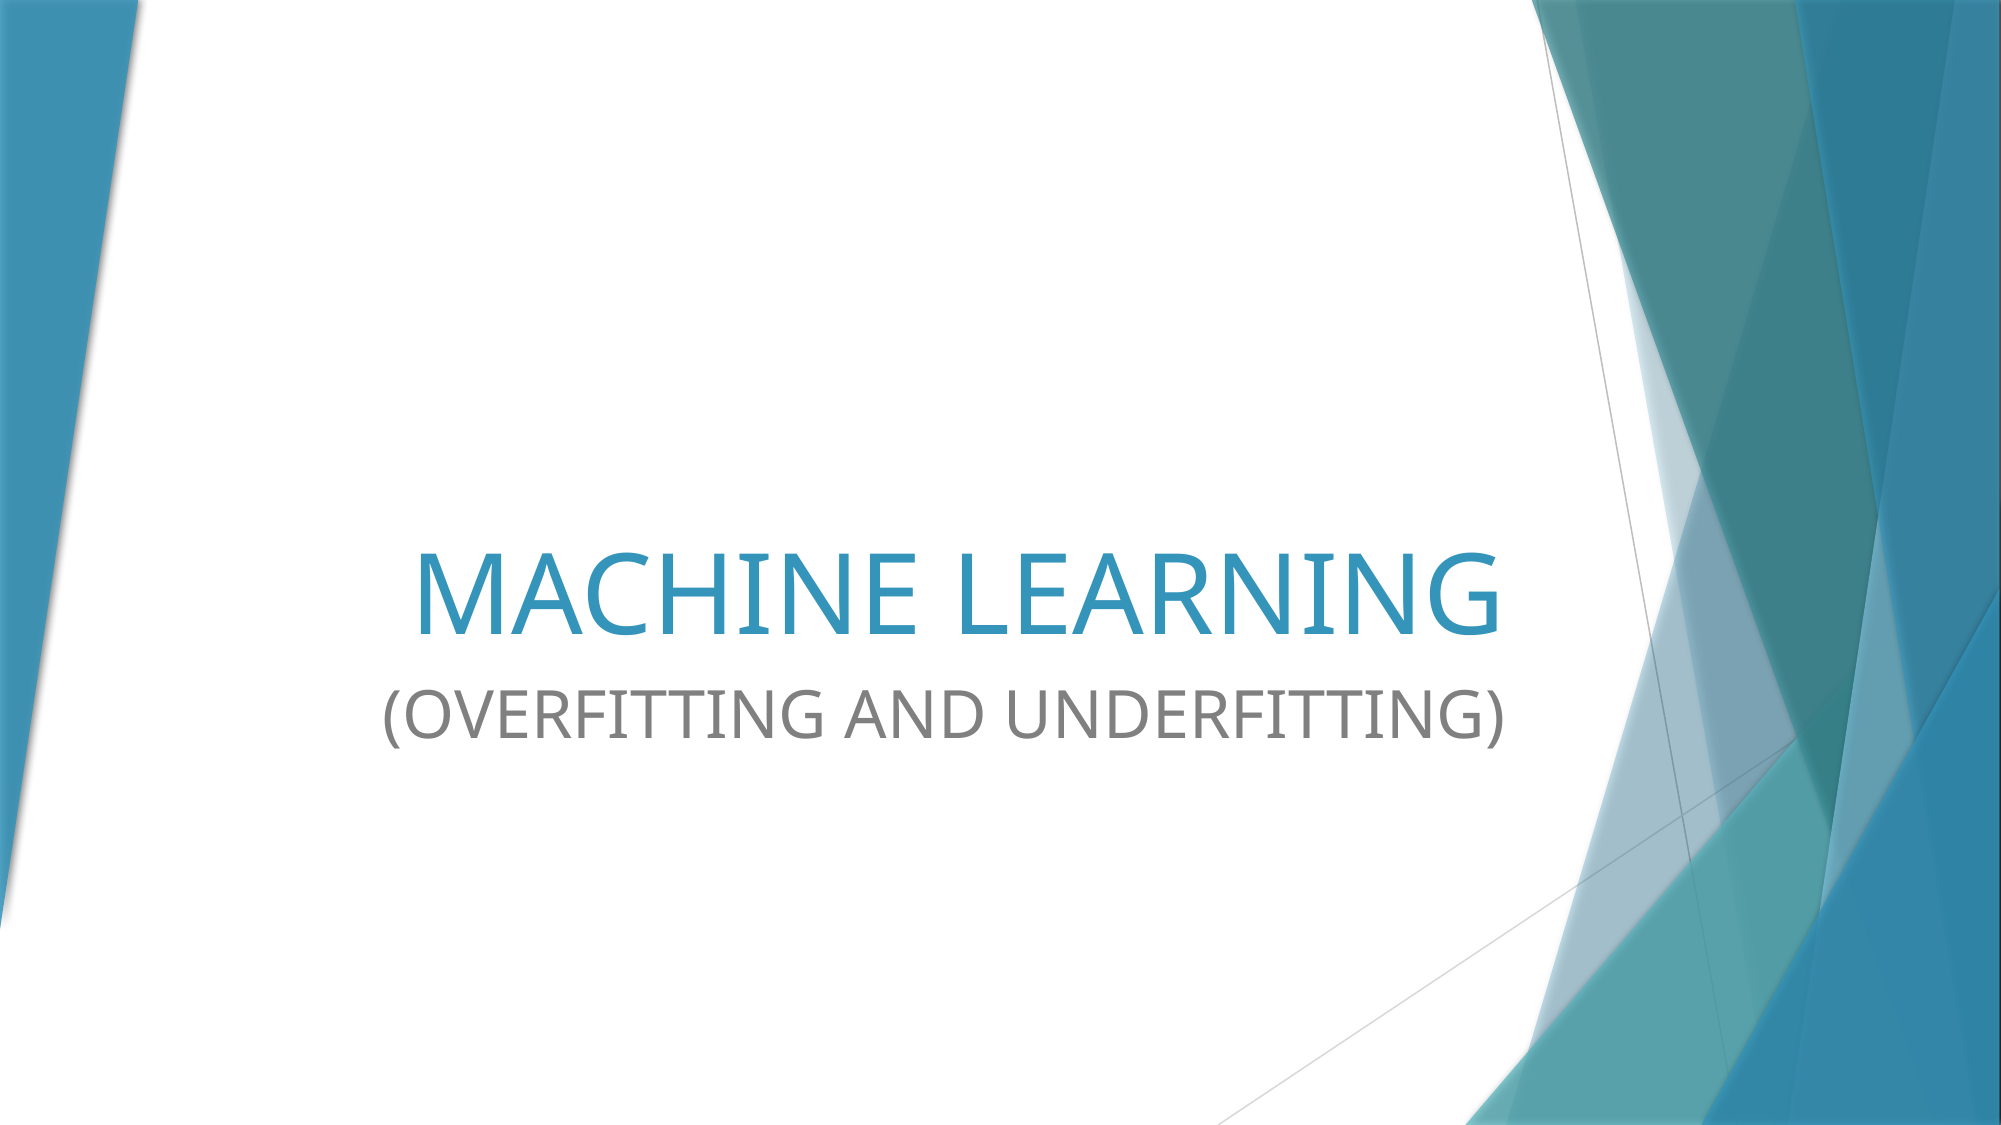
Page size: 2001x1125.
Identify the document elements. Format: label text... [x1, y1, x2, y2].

subtitle (OVERFITTING AND UNDERFITTING) [247, 664, 1522, 845]
title MACHINE LEARNING [247, 394, 1522, 664]
